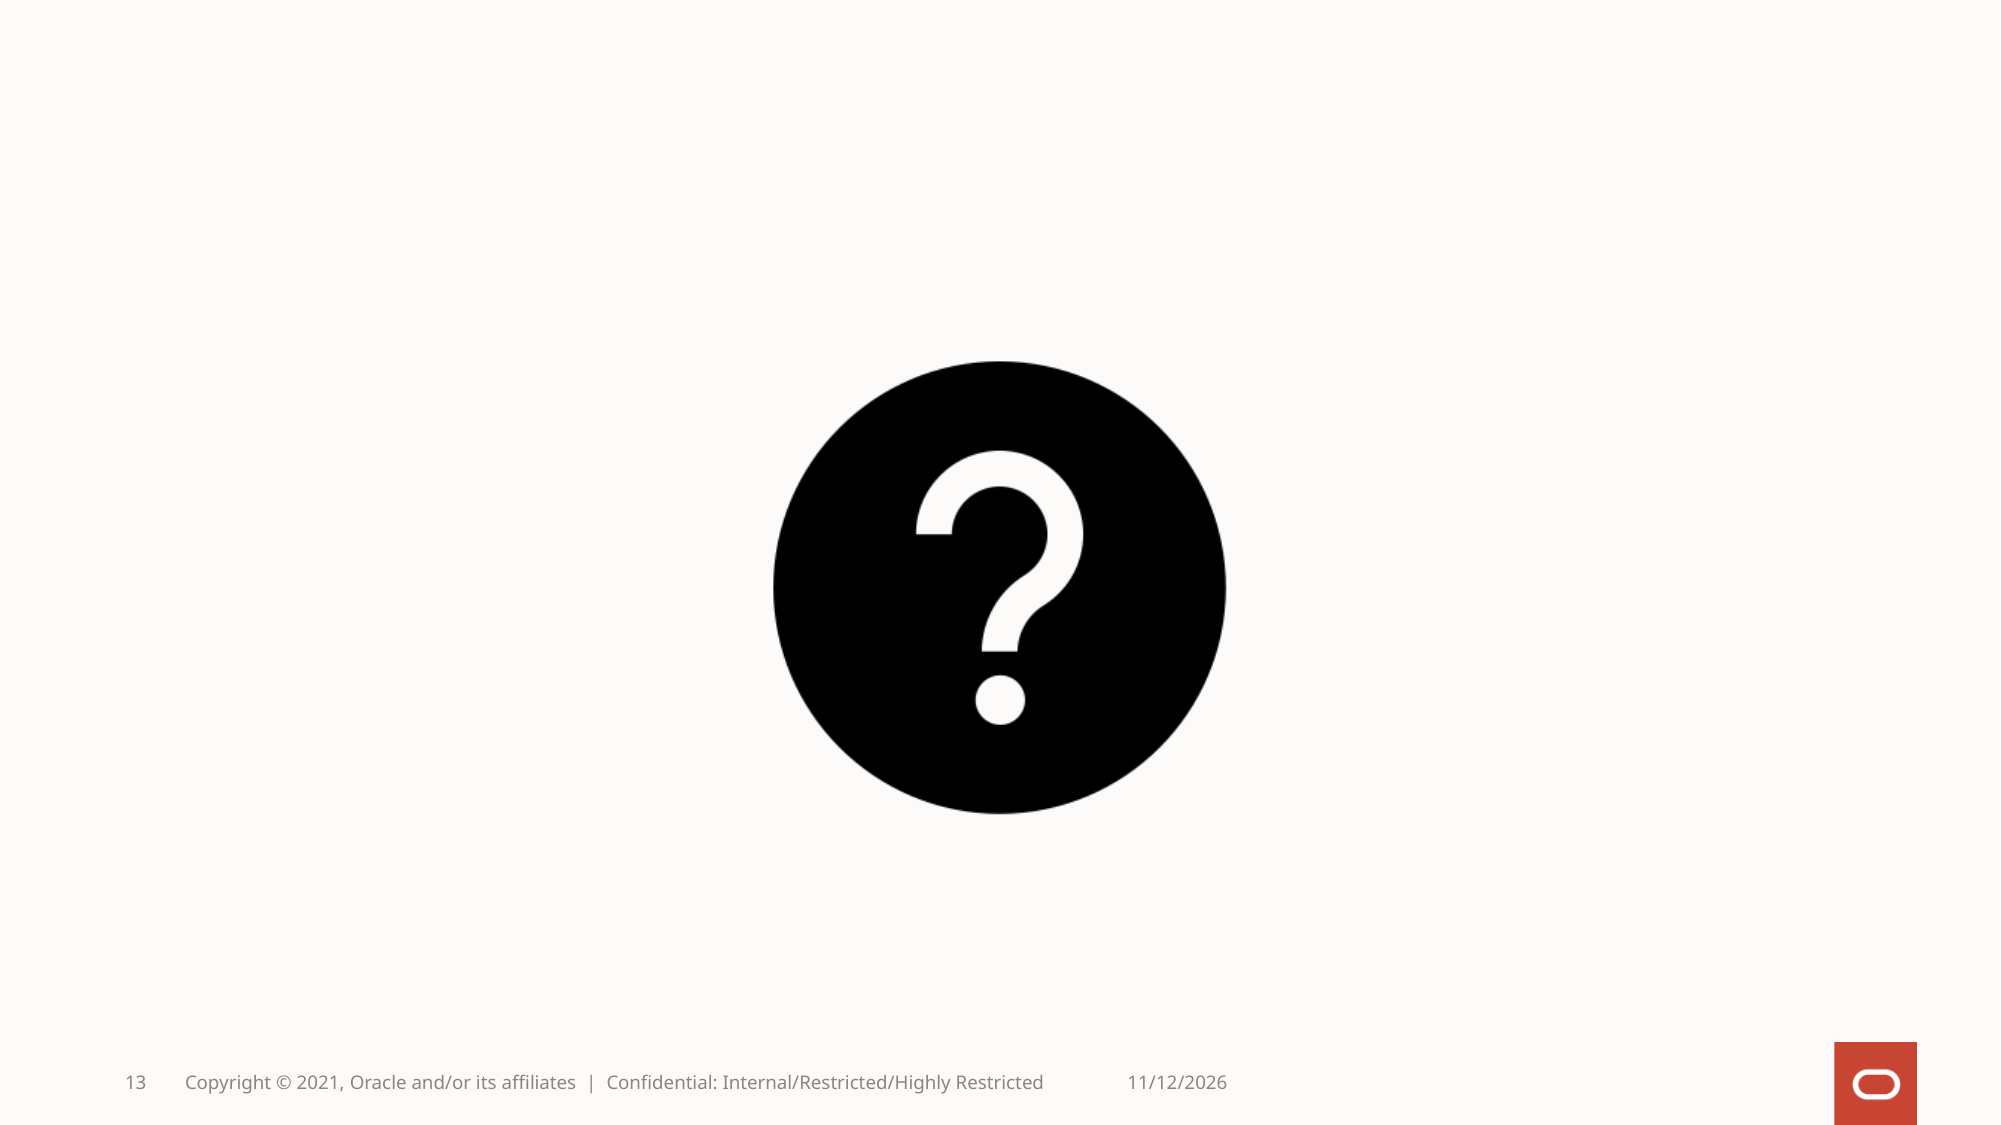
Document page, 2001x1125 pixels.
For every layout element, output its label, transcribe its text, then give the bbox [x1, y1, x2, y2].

slide_number 13 [125, 1053, 185, 1114]
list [714, 302, 1286, 874]
footer Copyright © 2021, Oracle and/or its affiliates | Confidential: Internal/Restricted/Highly Restricted [185, 1053, 1128, 1114]
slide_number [1128, 1054, 1578, 1114]
